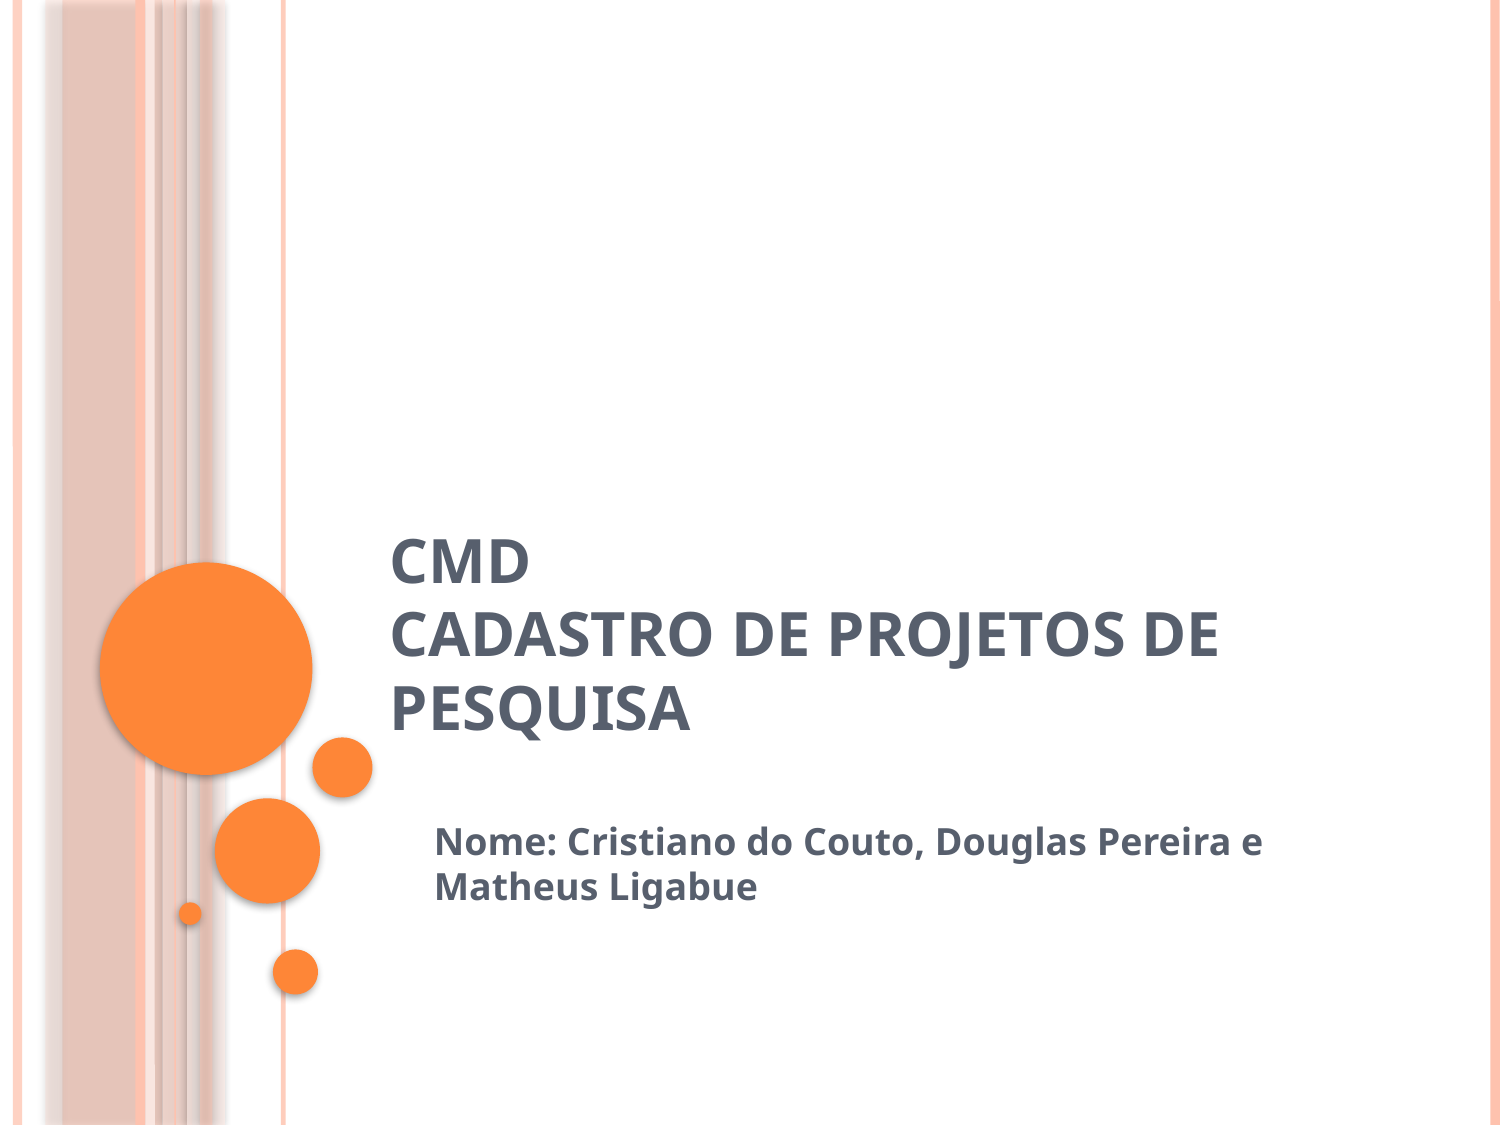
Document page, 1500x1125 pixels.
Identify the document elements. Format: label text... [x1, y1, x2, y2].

subtitle Nome: Cristiano do Couto, Douglas Pereira e Matheus Ligabue [419, 810, 1281, 965]
title CMD Cadastro de Projetos de Pesquisa [375, 512, 1388, 824]
